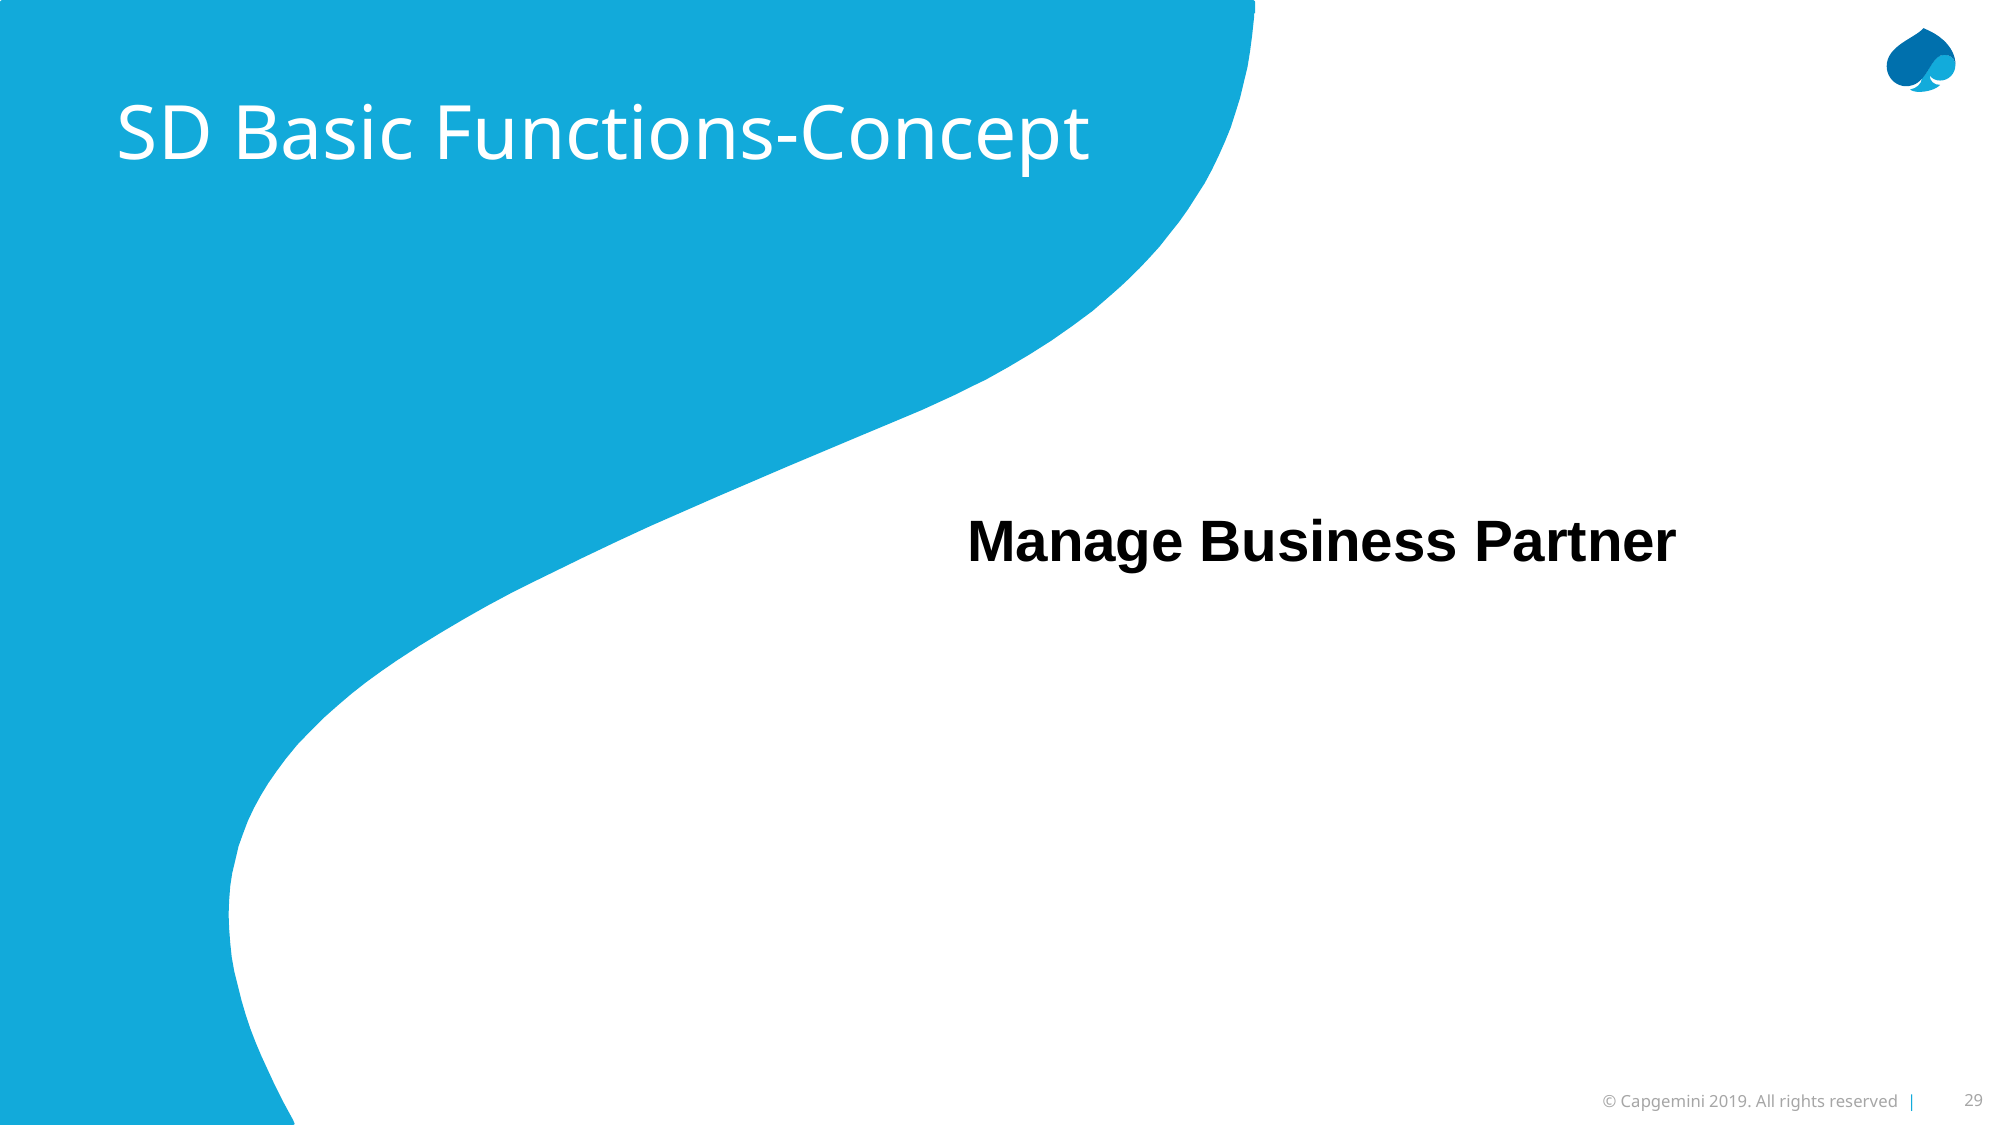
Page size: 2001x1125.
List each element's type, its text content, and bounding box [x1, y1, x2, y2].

list Manage Business Partner [952, 503, 1842, 816]
text_box SD Basic Functions-Concept [102, 52, 1499, 175]
